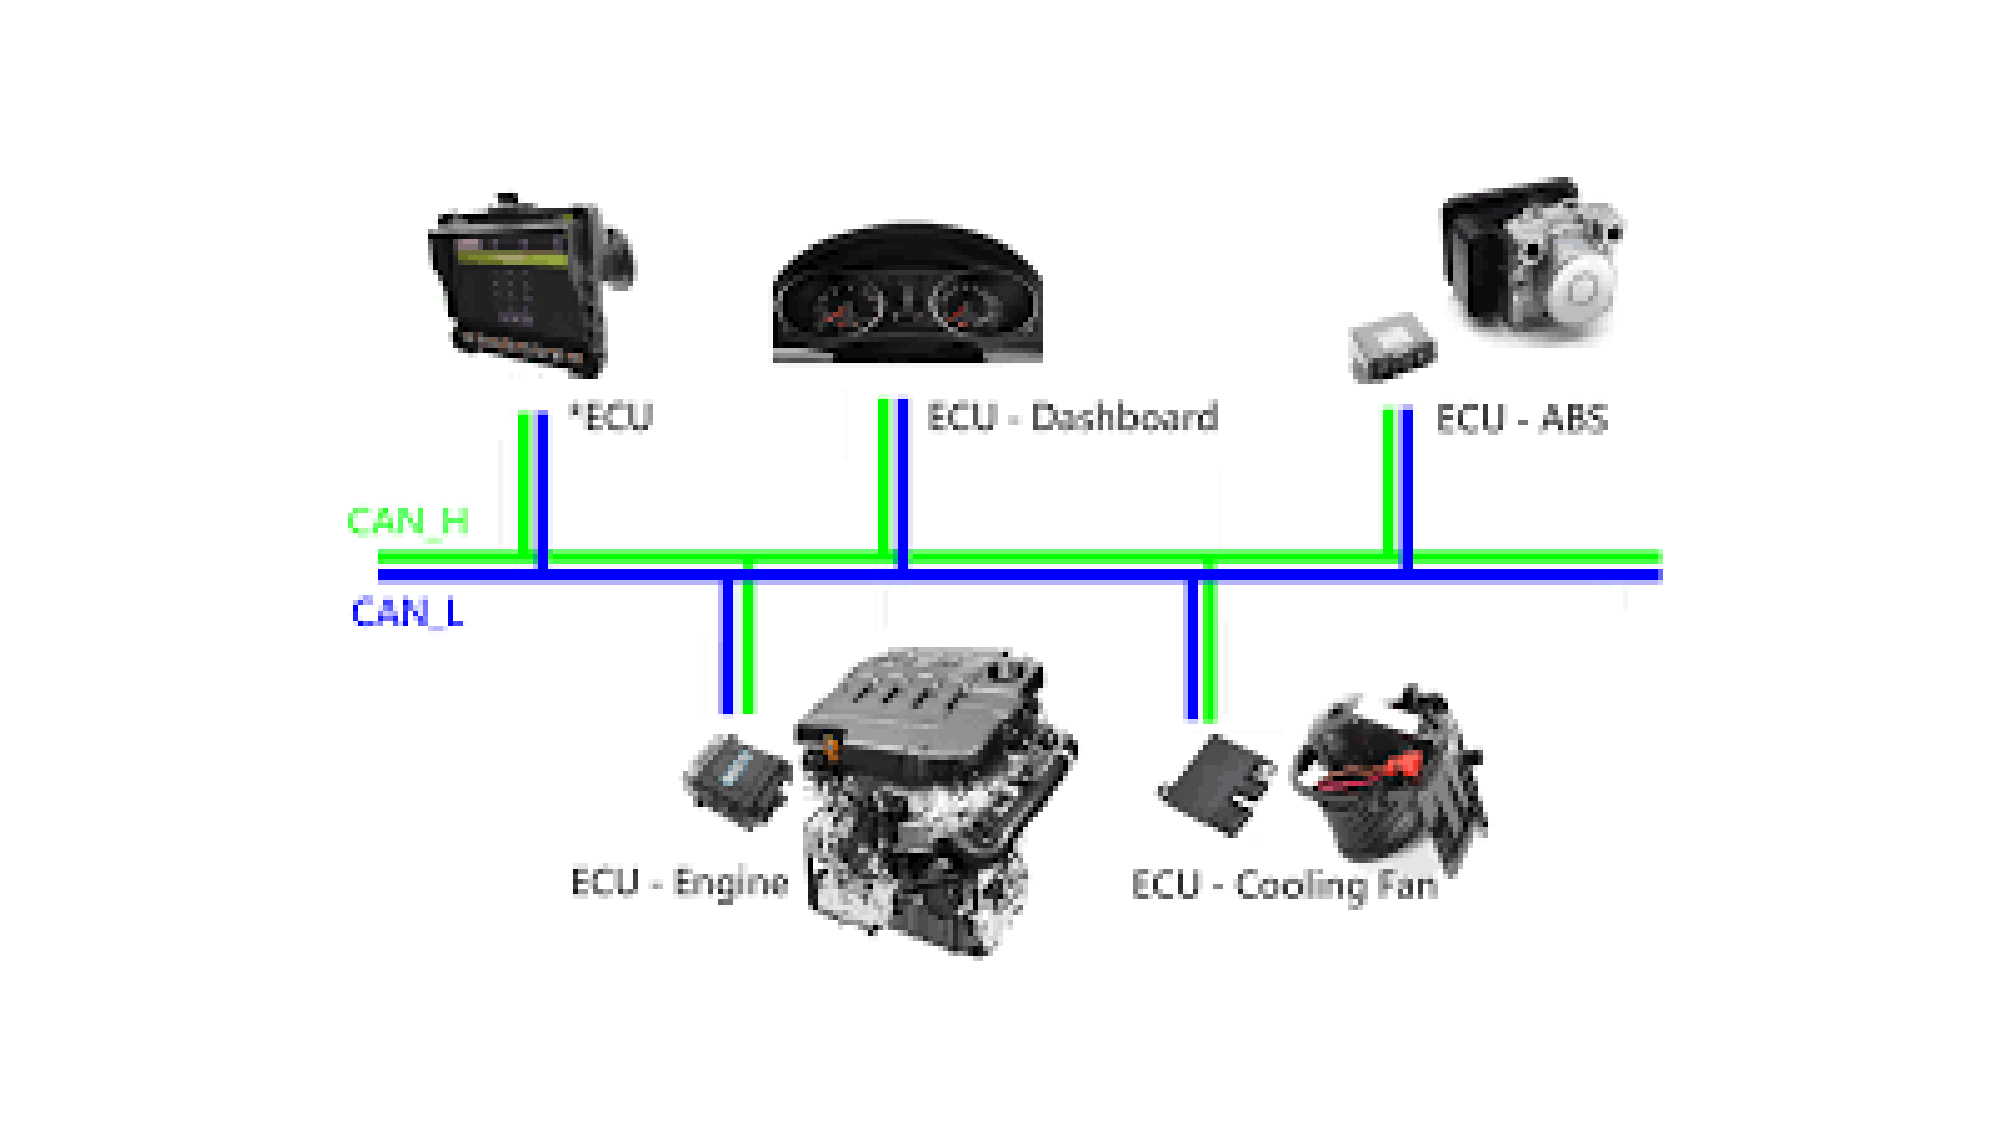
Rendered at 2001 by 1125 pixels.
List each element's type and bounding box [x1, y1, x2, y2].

picture [208, 146, 1798, 967]
